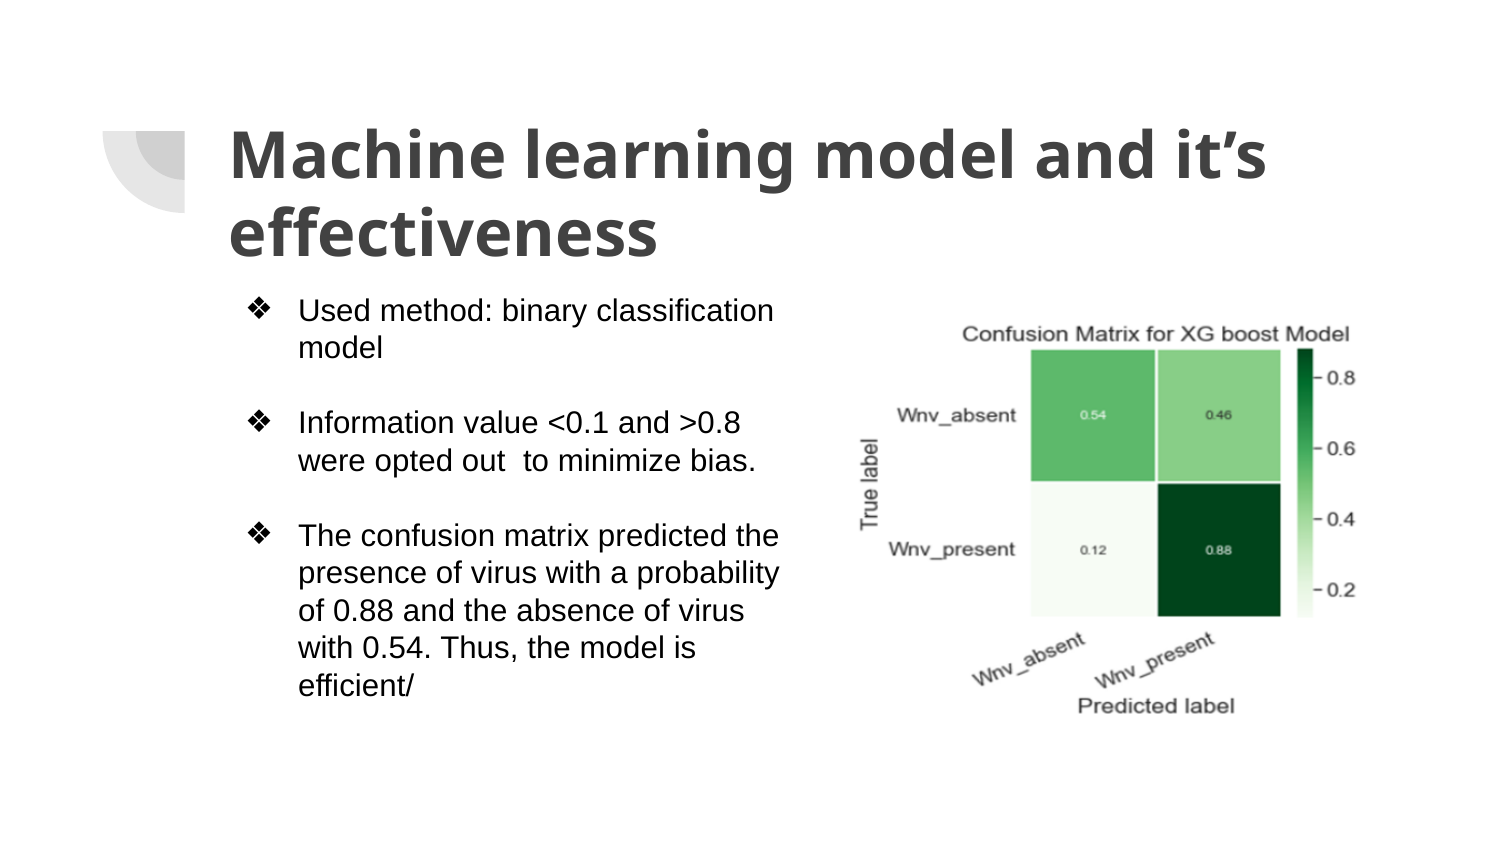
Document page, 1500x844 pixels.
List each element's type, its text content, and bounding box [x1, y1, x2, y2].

title Machine learning model and it’s effectiveness [213, 98, 1368, 263]
picture [828, 311, 1411, 721]
text_box Used method: binary classification model Information value <0.1 and >0.8 were opted out to minimize bias. The confusion matrix predicted the presence of virus with a probability of 0.88 and the absence of virus with 0.54. Thus, the model is efficient/ [208, 275, 809, 718]
